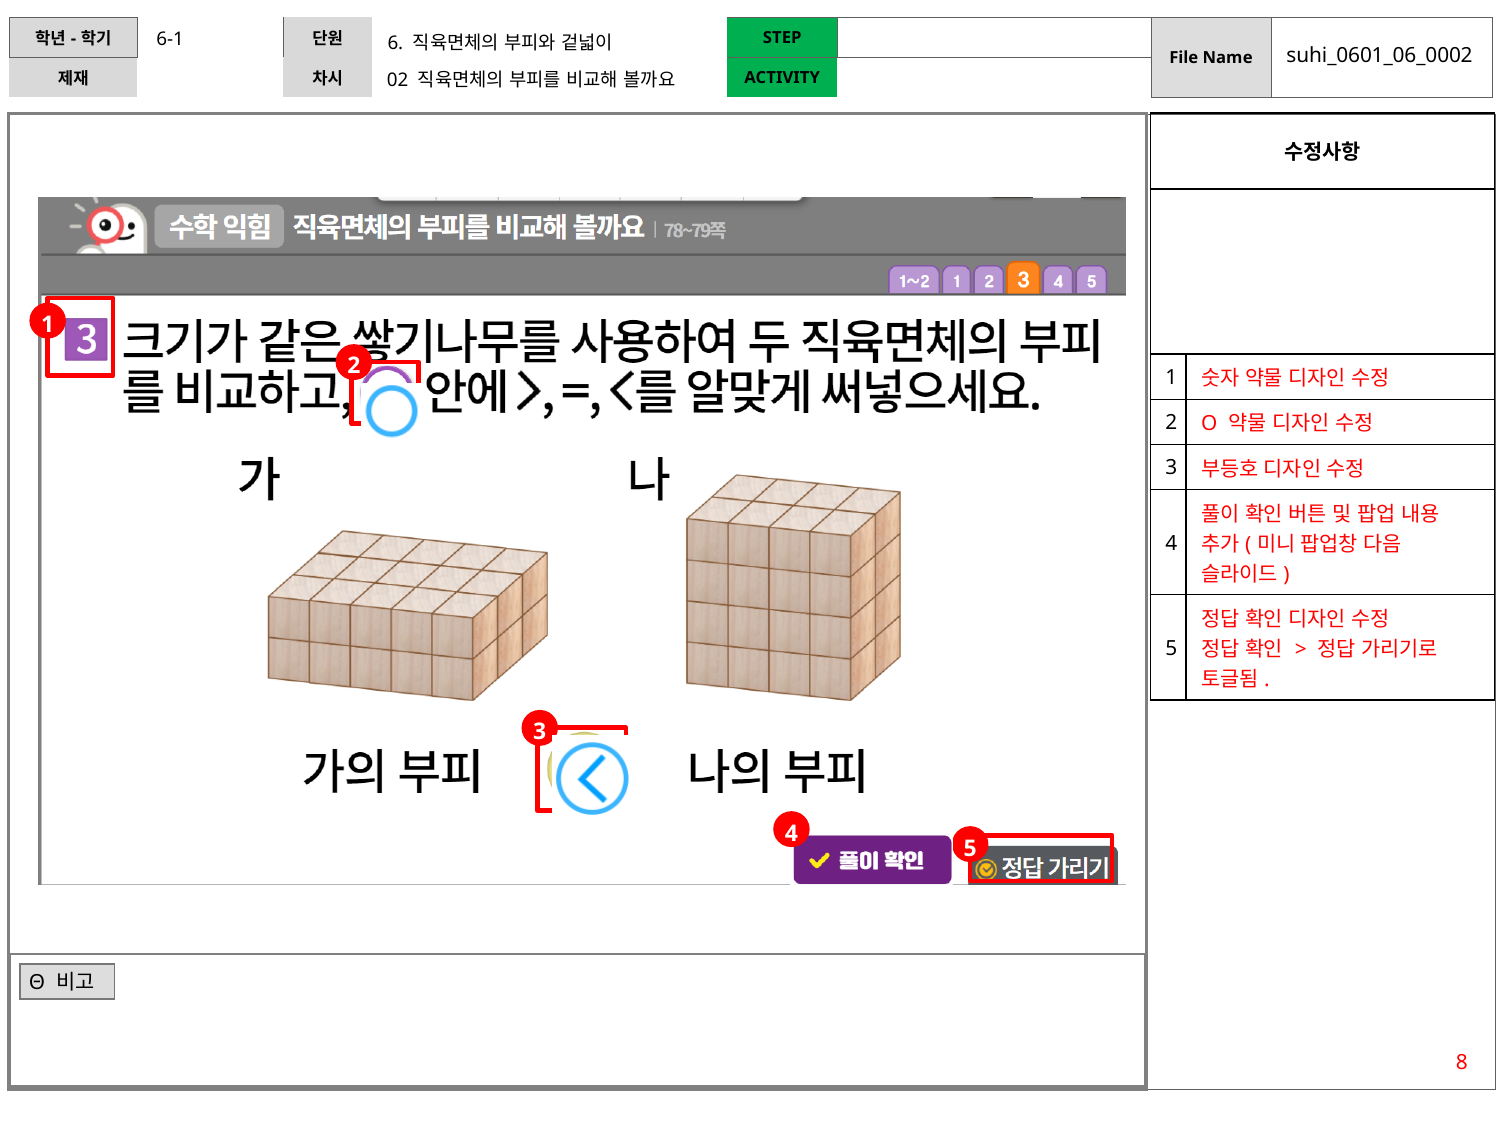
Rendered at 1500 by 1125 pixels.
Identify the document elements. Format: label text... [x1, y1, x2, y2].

text_box 1 [27, 308, 32, 334]
picture [37, 197, 1126, 888]
table_cell 정답 확인 디자인 수정 정답 확인 > 정답 가리기로 토글됨. [1187, 595, 1494, 699]
table_cell 숫자 약물 디자인 수정 [1187, 355, 1494, 399]
table_cell 2 [1151, 400, 1185, 444]
table_cell 풀이 확인 버튼 및 팝업 내용 추가(미니 팝업창 다음 슬라이드) [1187, 490, 1494, 594]
table_cell 부등호 디자인 수정 [1187, 445, 1494, 489]
table_cell 3 [1151, 445, 1185, 489]
table_cell [1151, 190, 1494, 353]
table_cell O 약물 디자인 수정 [1187, 400, 1494, 444]
table_cell 1 [1151, 355, 1185, 399]
table_cell 4 [1151, 490, 1185, 594]
table_cell 5 [1151, 595, 1185, 699]
text_box 02 직육면체의 부피를 비교해 볼까요 [372, 60, 821, 96]
text_box 6-1 [141, 18, 284, 55]
table_header 수정사항 [1151, 114, 1494, 188]
text_box suhi_0601_06_0002 [1271, 34, 1500, 75]
text_box 6. 직육면체의 부피와 겉넓이 [372, 23, 828, 48]
